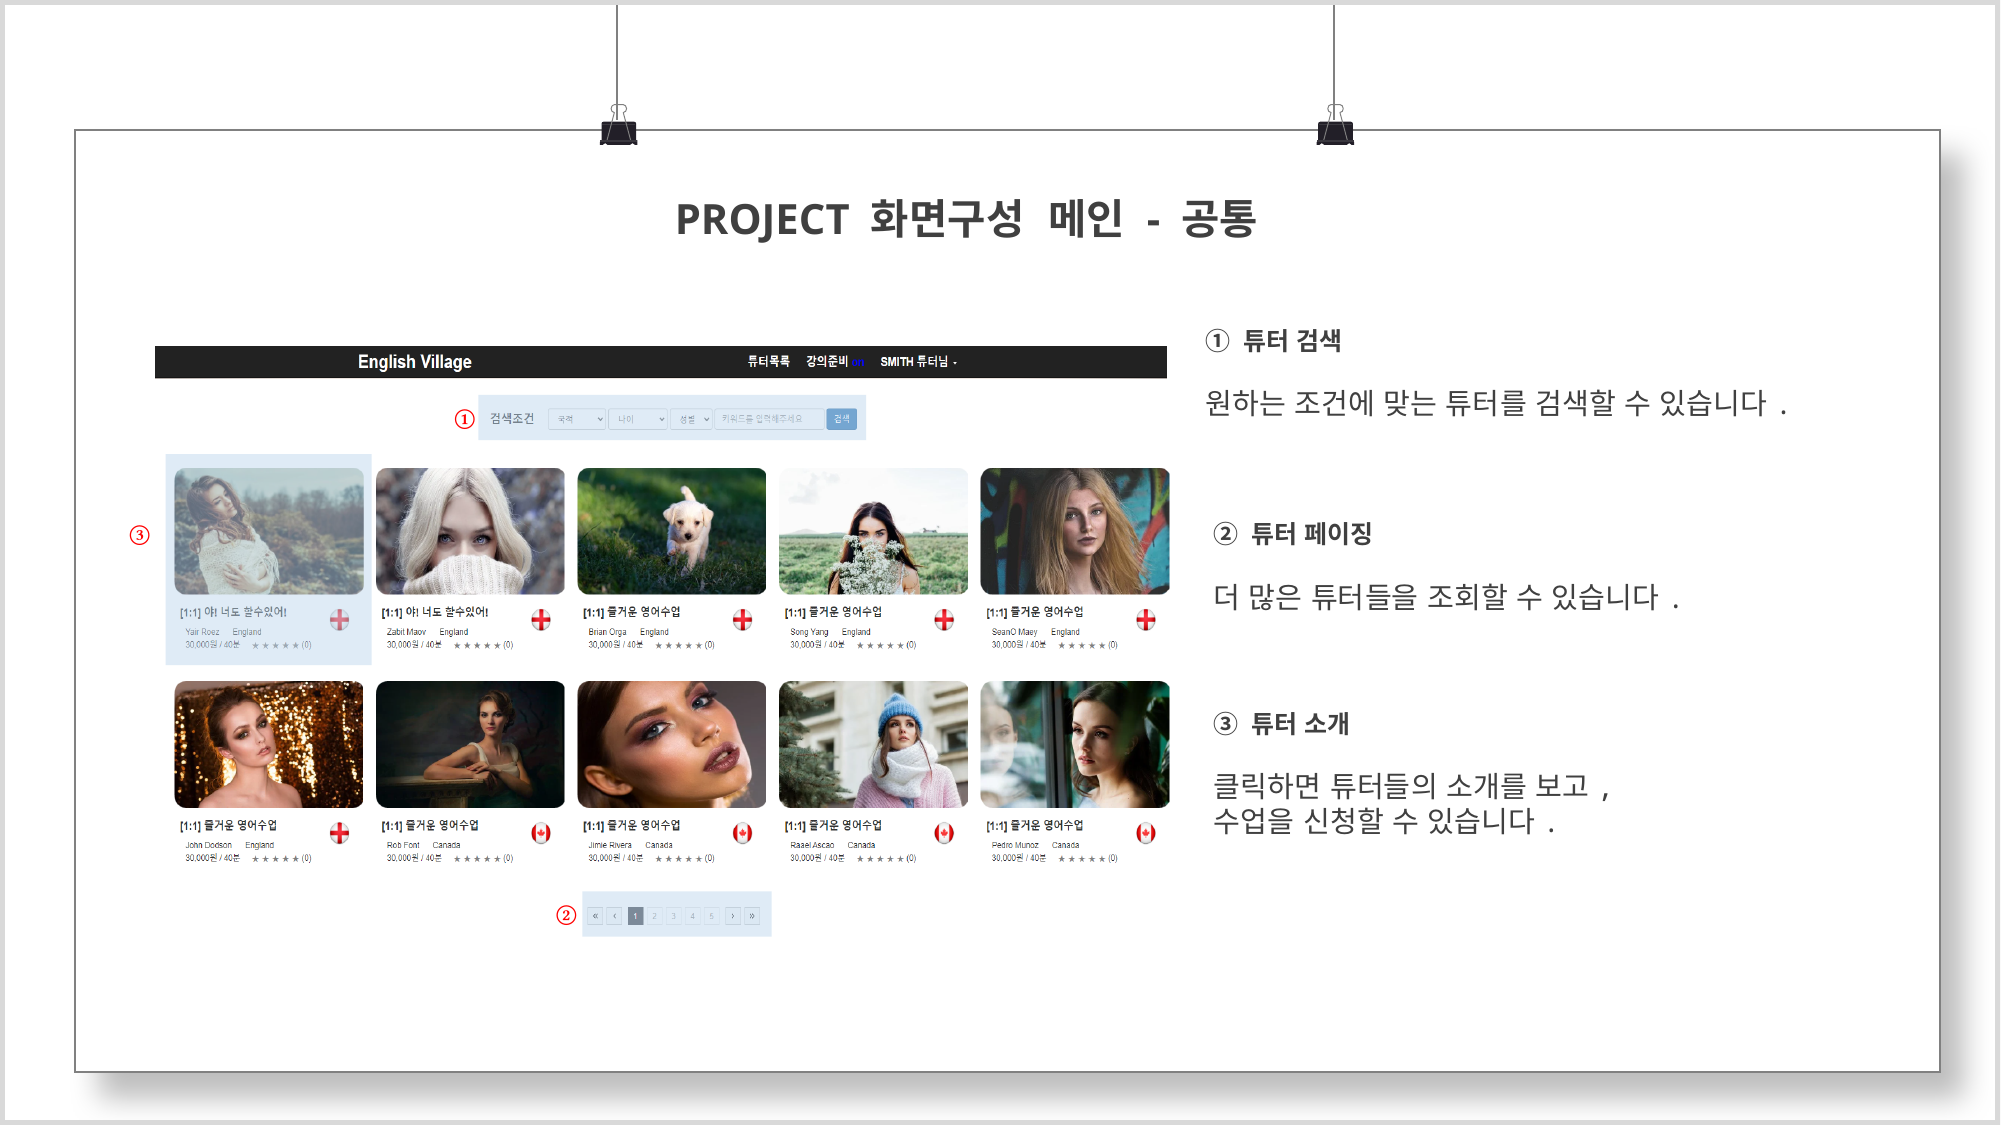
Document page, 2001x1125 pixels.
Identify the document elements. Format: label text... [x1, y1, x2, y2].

text_box ③ 튜터 소개 클릭하면 튜터들의 소개를 보고, 수업을 신청할 수 있습니다. [1199, 701, 1875, 847]
picture [155, 346, 1167, 379]
text_box ② 튜터 페이징 더 많은 튜터들을 조회할 수 있습니다. [1199, 511, 1890, 622]
text_box ③ [114, 511, 155, 557]
text_box PROJECT 화면구성 메인 - 공통 [659, 185, 1273, 250]
text_box ① 튜터 검색 원하는 조건에 맞는 튜터를 검색할 수 있습니다. [1190, 318, 1899, 428]
picture [155, 396, 1192, 934]
